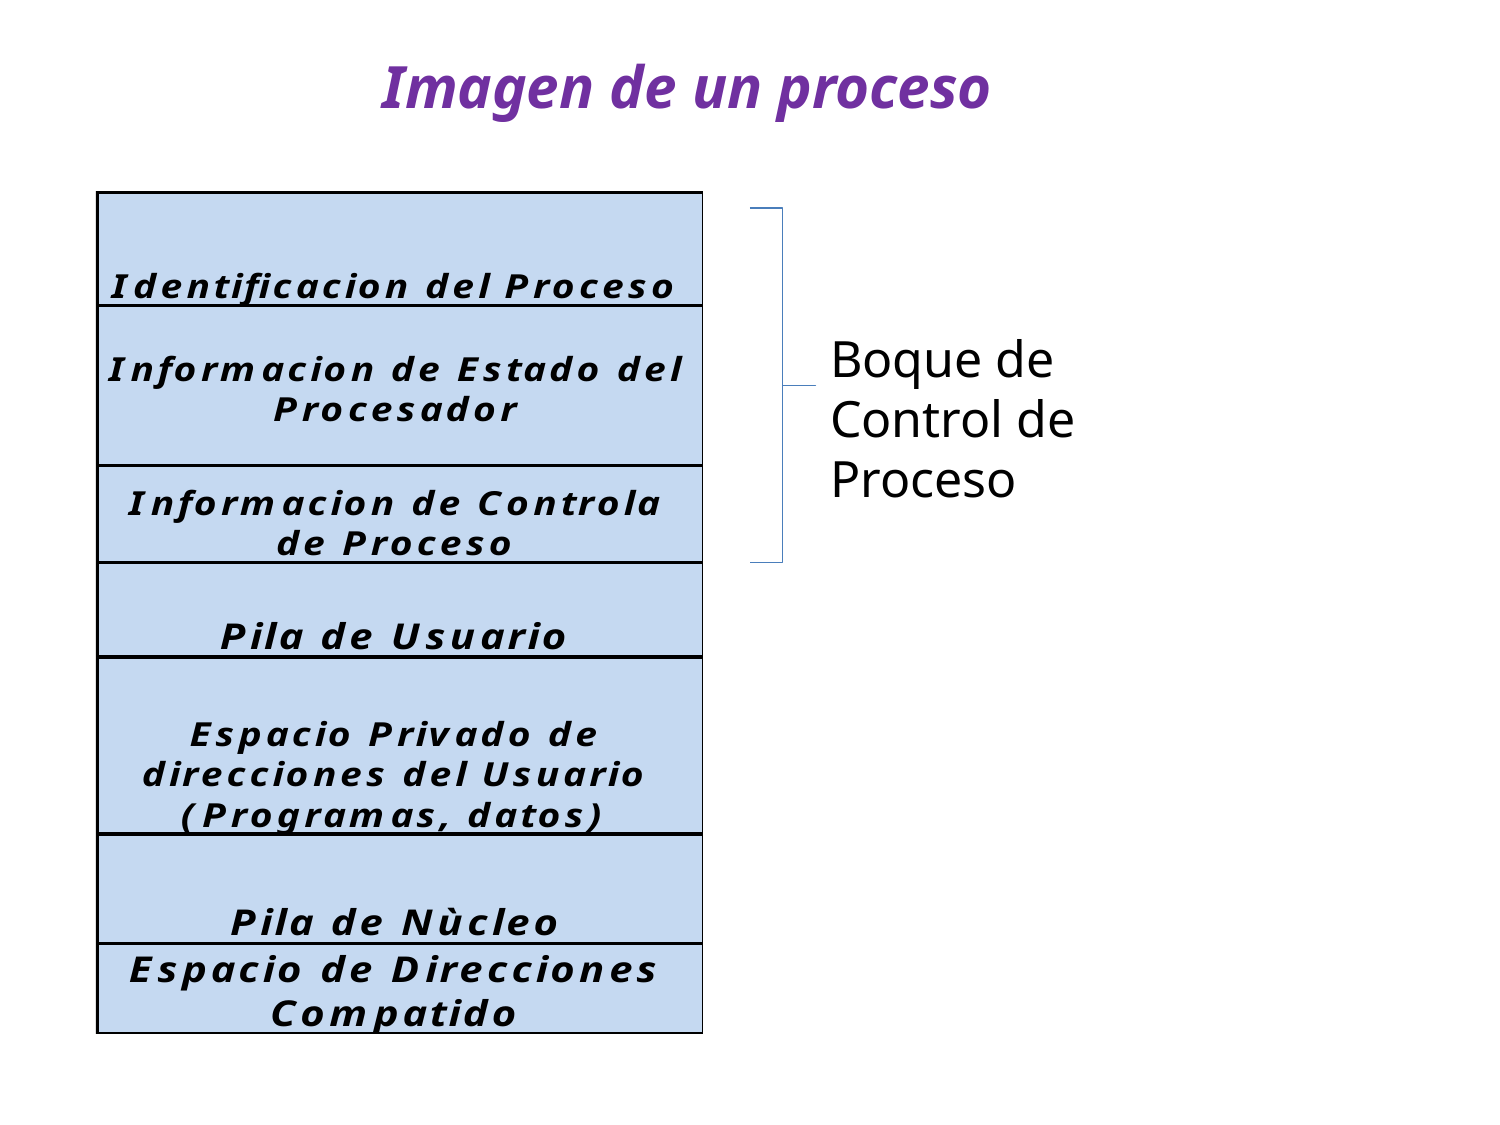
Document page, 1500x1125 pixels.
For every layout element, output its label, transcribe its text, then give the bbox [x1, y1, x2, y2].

text_box [749, 207, 815, 563]
title Imagen de un proceso [75, 45, 1300, 126]
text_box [95, 191, 705, 1036]
text_box Boque de Control de Proceso [815, 319, 1252, 515]
